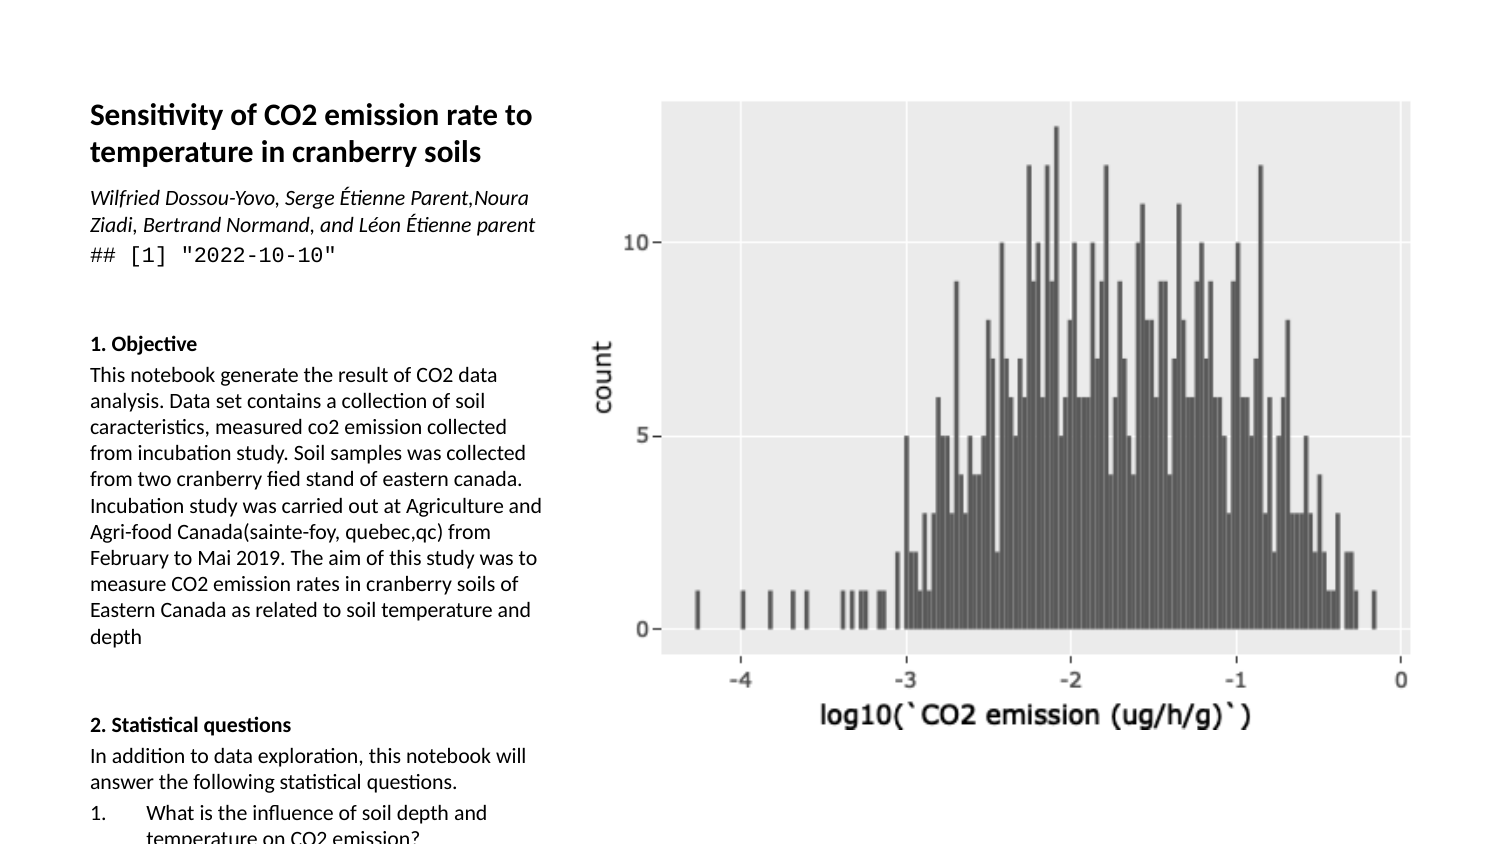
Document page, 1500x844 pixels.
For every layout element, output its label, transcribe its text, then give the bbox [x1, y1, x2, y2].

picture [585, 58, 1424, 730]
list Wilfried Dossou-Yovo, Serge Étienne Parent,Noura Ziadi, Bertrand Normand, and Léon Étienne parent ## [1] "2022-10-10" 1. Objective This notebook generate the result of CO2 data analysis. Data set contains a collection of soil caracteristics, measured co2 emission collected from incubation study. Soil samples was collected from two cranberry fied stand of eastern canada. Incubation study was carried out at Agriculture and Agri-food Canada(sainte-foy, quebec,qc) from February to Mai 2019. The aim of this study was to measure CO2 emission rates in cranberry soils of Eastern Canada as related to soil temperature and depth 2. Statistical questions In addition to data exploration, this notebook will answer the following statistical questions. What is the influence of soil depth and temperature on CO2 emission? Can Arrhenius equation and Q10 be useful to describe temperature sensitivity of carbon decomposition across layers? 3. Packages We need package tidyverse which loads a set of packages for easy data manipulation(Ex: dplyr) and visualization (ex: ggplot2). We also use ggpubr to customise publication ready plot, ggpmisc and grid are useful packages as extensions to ggplot2. ## ── Attaching packages ─────────────────────────────────────── tidyverse 1.3.1 ── ## ✔ ggplot2 3.3.6 ✔ purrr 0.3.4 ## ✔ tibble 3.1.7 ✔ dplyr 1.0.9 ## ✔ tidyr 1.2.0 ✔ stringr 1.4.0 ## ✔ readr 2.1.2 ✔ forcats 0.5.2 ## ── Conflicts ────────────────────────────────────────── tidyverse_conflicts() ── ## ✖ dplyr::filter() masks stats::filter() ## ✖ dplyr::lag() masks stats::lag() ## ── Attaching packages ────────────────────────────────────── tidymodels 0.2.0 ── ## ✔ broom 0.8.0 ✔ rsample 0.1.1 ## ✔ dials 0.1.1 ✔ tune 0.2.0 ## ✔ infer 1.0.0 ✔ workflows 0.2.6 ## ✔ modeldata 0.1.1 ✔ workflowsets 0.2.1 ## ✔ parsnip 0.2.1 ✔ yardstick 0.0.9 ## ✔ recipes 0.2.0 ## ── Conflicts ───────────────────────────────────────── tidymodels_conflicts() ── ## ✖ scales::discard() masks purrr::discard() ## ✖ dplyr::filter() masks stats::filter() ## ✖ recipes::fixed() masks stringr::fixed() ## ✖ dplyr::lag() masks stats::lag() ## ✖ yardstick::spec() masks readr::spec() ## ✖ recipes::step() masks stats::step() ## • Search for functions across packages at https://www.tidymodels.org/find/ ## ## Attaching package: 'plotly' ## The following object is masked from 'package:ggplot2': ## ## last_plot ## The following object is masked from 'package:stats': ## ## filter ## The following object is masked from 'package:graphics': ## ## layout 4. Import data We load two data data_pot and data_co2 involved in our anylisis. data_pot contained details about sites sampling, soil sampling(soil depth, weight, water content and bulk density), laboratory incubation temperature while data_co2 contained details about laboratory incubation time, co2 emission and jar masson details. data_co2 was combined with data_pot with left_join function ## ℹ Using "','" as decimal and "'.'" as grouping mark. Use `read_delim()` for more control. ## Rows: 72 Columns: 12 ## ── Column specification ──────────────────────────────────────────────────────── ## Delimiter: ";" ## chr (1): Sites ## dbl (11): ID pot, Depth (cm), Repetition, Temperature (°C), Pot weight (g), ... ## ## ℹ Use `spec()` to retrieve the full column specification for this data. ## ℹ Specify the column types or set `show_col_types = FALSE` to quiet this message. ## Rows: 648 Columns: 5 ## ── Column specification ──────────────────────────────────────────────────────── ## Delimiter: "," ## dbl (5): ID pot, Time (days), Initial CO2 (ppm), Final CO2 (ppm), Time final... ## ## ℹ Use `spec()` to retrieve the full column specification for this data. ## ℹ Specify the column types or set `show_col_types = FALSE` to quiet this message. ## # A tibble: 72 × 12 ## `ID pot` Sites `Depth (cm)` Repetition `Temperature (°C)` `Pot weight (g)` ## <dbl> <chr> <dbl> <dbl> <dbl> <dbl> ## 1 6 A9 10 1 10 245. ## 2 21 A9 10 1 20 251. ## 3 54 A9 10 1 30 250. ## 4 18 A9 10 2 10 246. ## 5 59 A9 10 2 20 248. ## 6 60 A9 10 2 30 255. ## 7 41 A9 10 3 20 248. ## 8 55 A9 10 3 10 249. ## 9 61 A9 10 3 30 249. ## 10 20 A9 10 4 10 245. ## # … with 62 more rows, and 6 more variables: `Soil weight (g)` <dbl>, ## # `Water volume (ml)` <dbl>, `Water content (%)` <dbl>, ## # `Bulk density (g/cm3)` <dbl>, `Carbone(%)` <dbl>, pHCaCl2 <dbl> 5. Some calculations Several variables have been added to our data in order to proceed for analysis. The added variables are the following: Temperature (Kelvin), Molar Volume (L/mol), Headspace Volume (mL), Dry soil weight (g), CO2 emission (ug/h/g), CO2 emission (mg/kg), decomposition rate K, lnKand 1/T(T = Temperature(Kelvin) ## Warning in log(K): NaNs produced 6. Exploratory data analysis 6.1 Histogram ## Warning in FUN(X[[i]], ...): NaNs produced ## Warning in FUN(X[[i]], ...): NaNs produced ## Warning: Removed 37 rows containing non-finite values (stat_bin). [75, 176, 569, 754]
title Sensitivity of CO2 emission rate to temperature in cranberry soils [75, 33, 569, 176]
